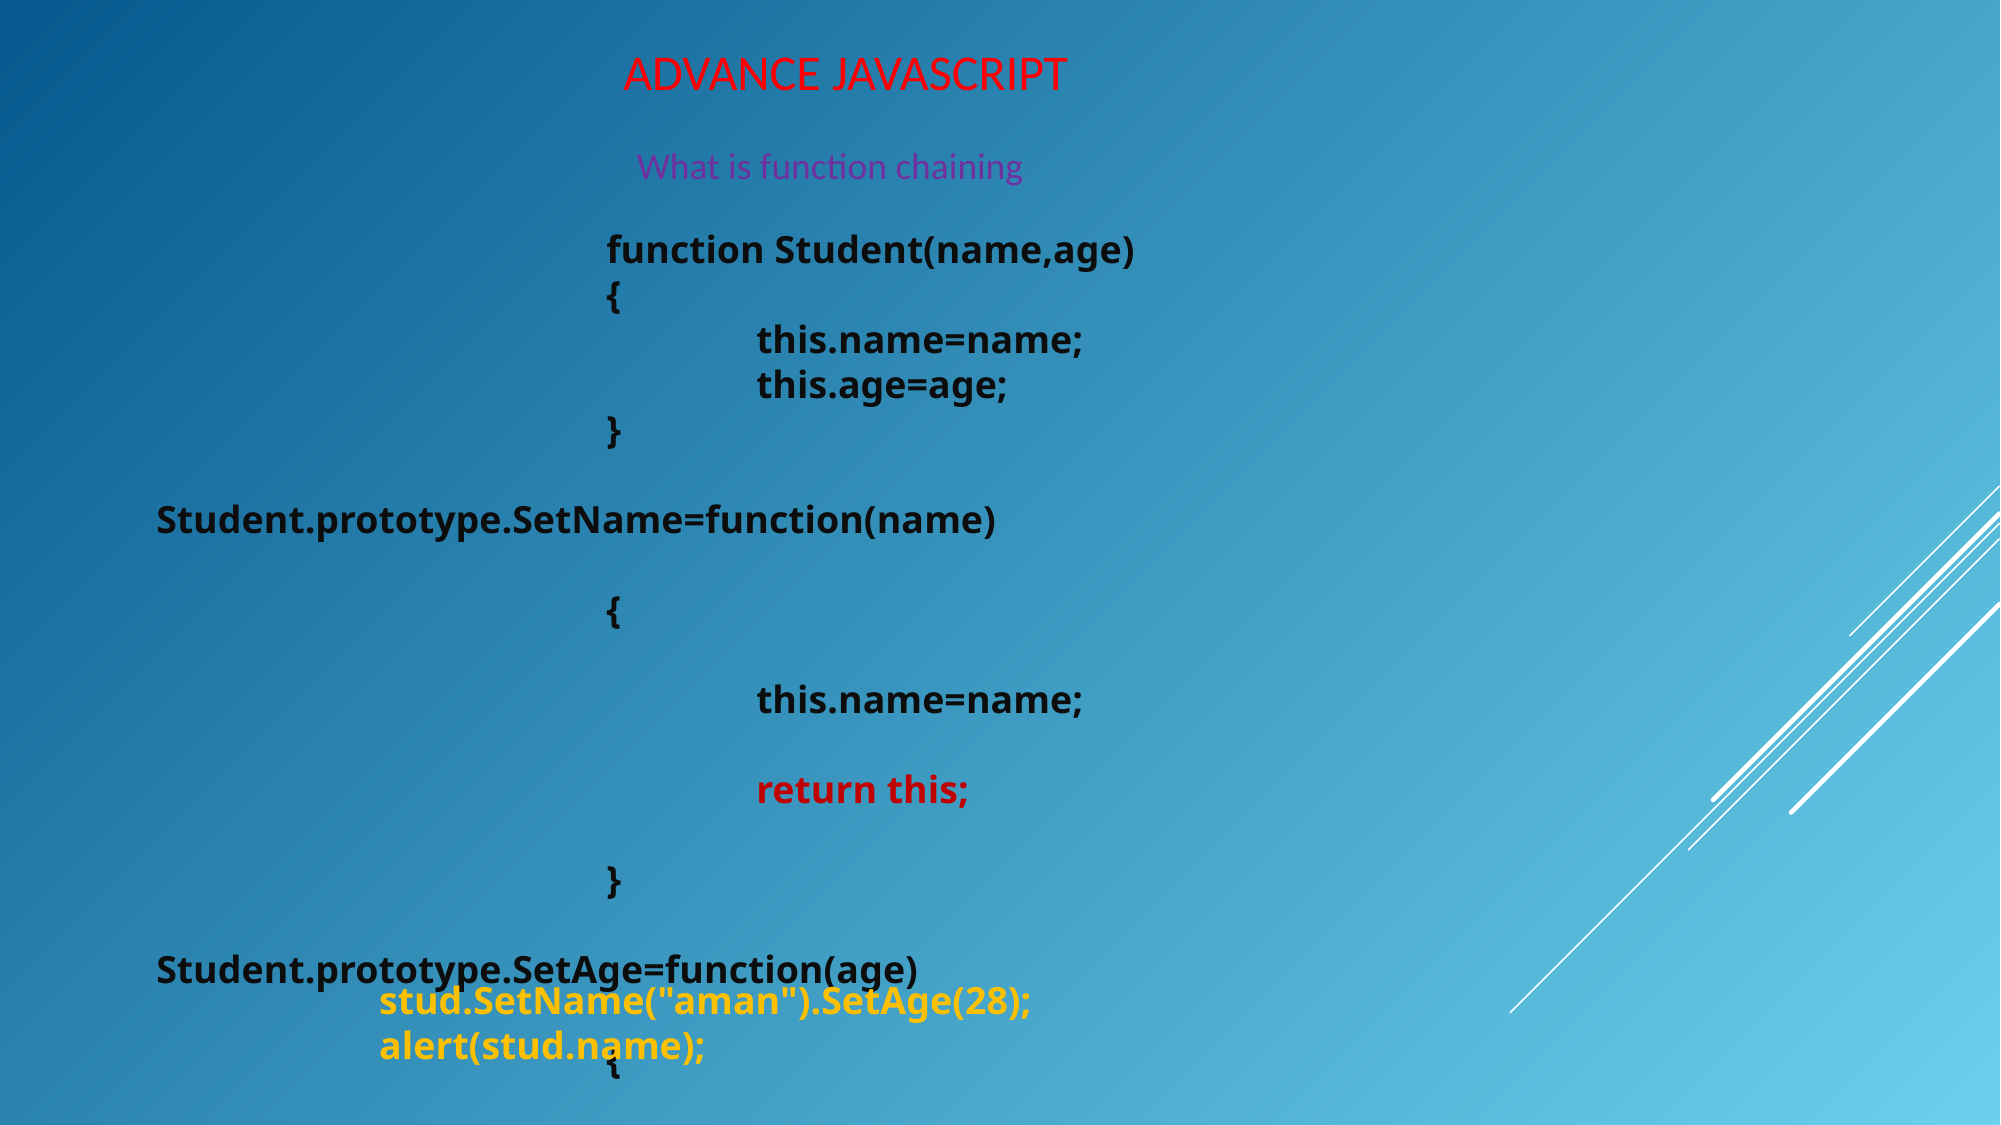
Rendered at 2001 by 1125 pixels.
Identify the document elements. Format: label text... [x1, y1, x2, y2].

text_box stud.SetName("aman").SetAge(28); alert(stud.name); [364, 969, 1341, 1075]
text_box ADVANCE JAVASCRIPT [608, 32, 1097, 108]
text_box What is function chaining [547, 134, 1065, 194]
text_box function Student(name,age) { this.name=name; this.age=age; } Student.prototype.SetName=function(name) { this.name=name; return this; } Student.prototype.SetAge=function(age) { this.age=age; return this; } [141, 218, 1369, 1125]
